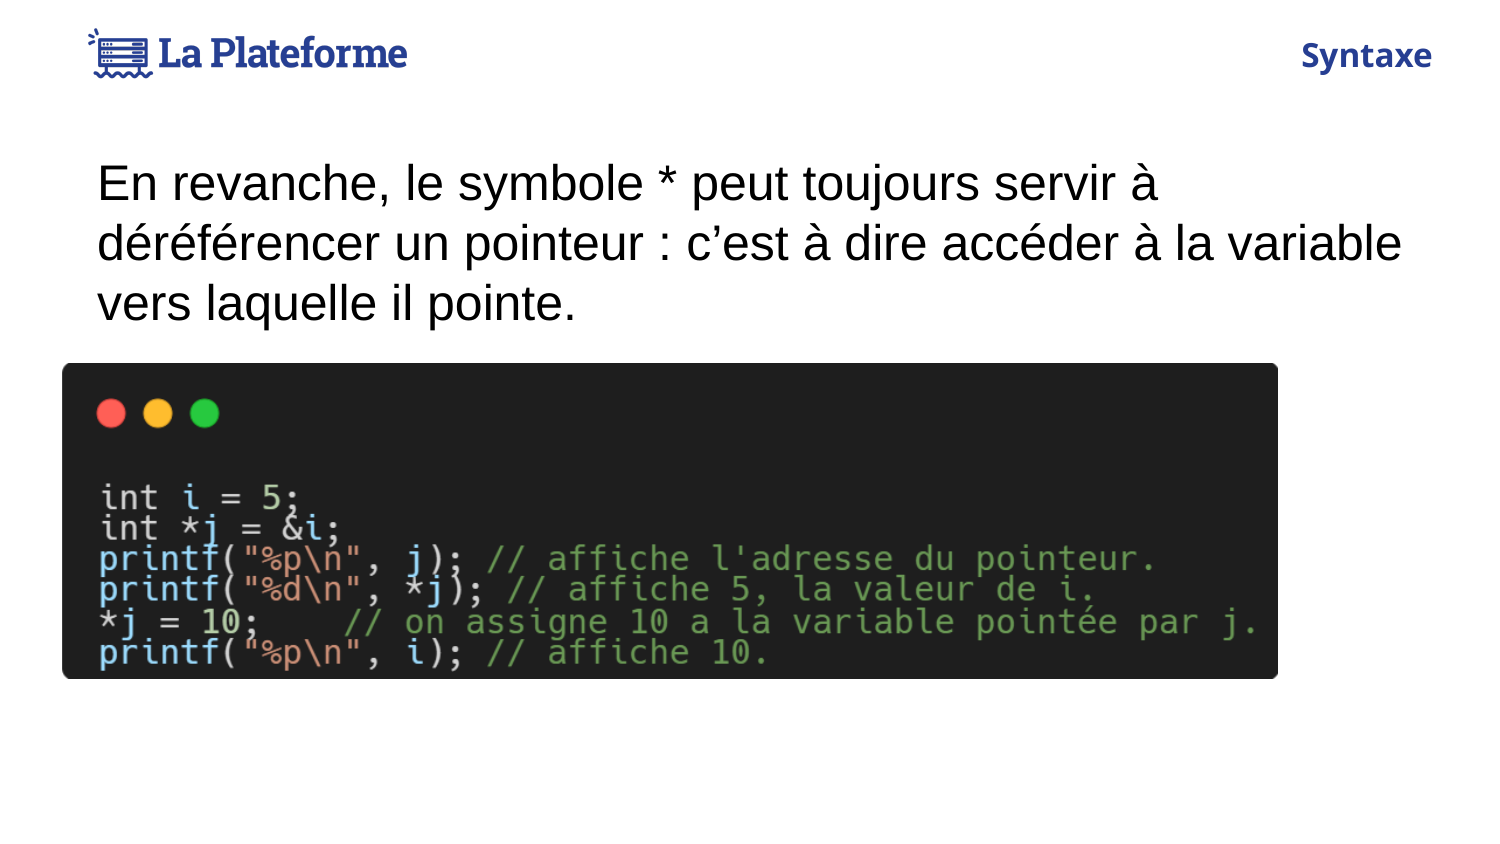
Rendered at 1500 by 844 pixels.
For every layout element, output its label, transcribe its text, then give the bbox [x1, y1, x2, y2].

picture [61, 363, 1279, 679]
picture [81, 24, 415, 85]
text_box En revanche, le symbole * peut toujours servir à déréférencer un pointeur : c’est à dire accéder à la variable vers laquelle il pointe. [82, 135, 1441, 283]
text_box Syntaxe [749, 45, 1433, 74]
text_box [82, 283, 1433, 479]
